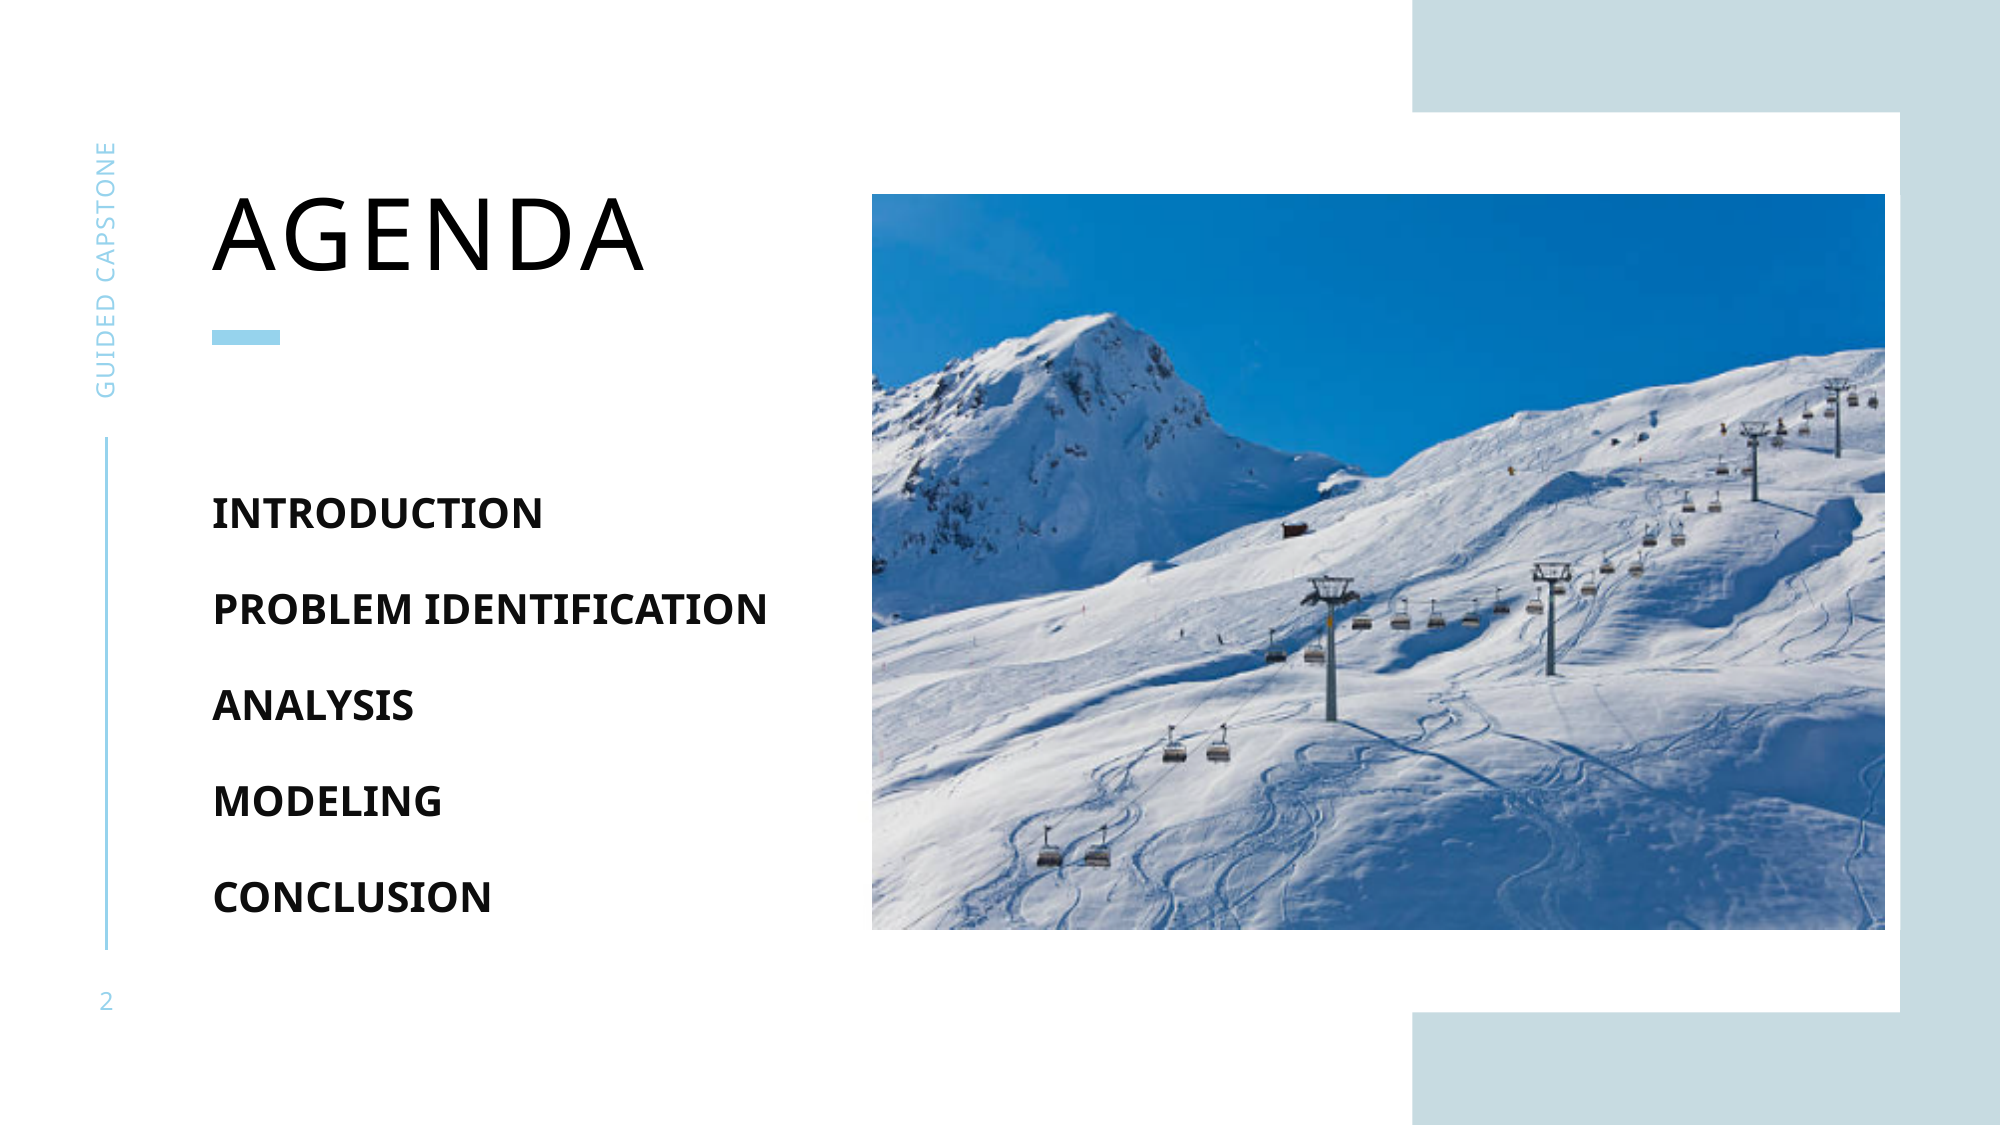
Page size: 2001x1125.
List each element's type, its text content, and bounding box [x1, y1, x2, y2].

list Introduction Problem Identification Analysis Modeling Conclusion [212, 461, 804, 1014]
slide_number 2 [68, 987, 144, 1018]
title Agenda [212, 184, 850, 275]
footer Guided Capstone [90, 107, 122, 400]
picture [811, 194, 1901, 930]
